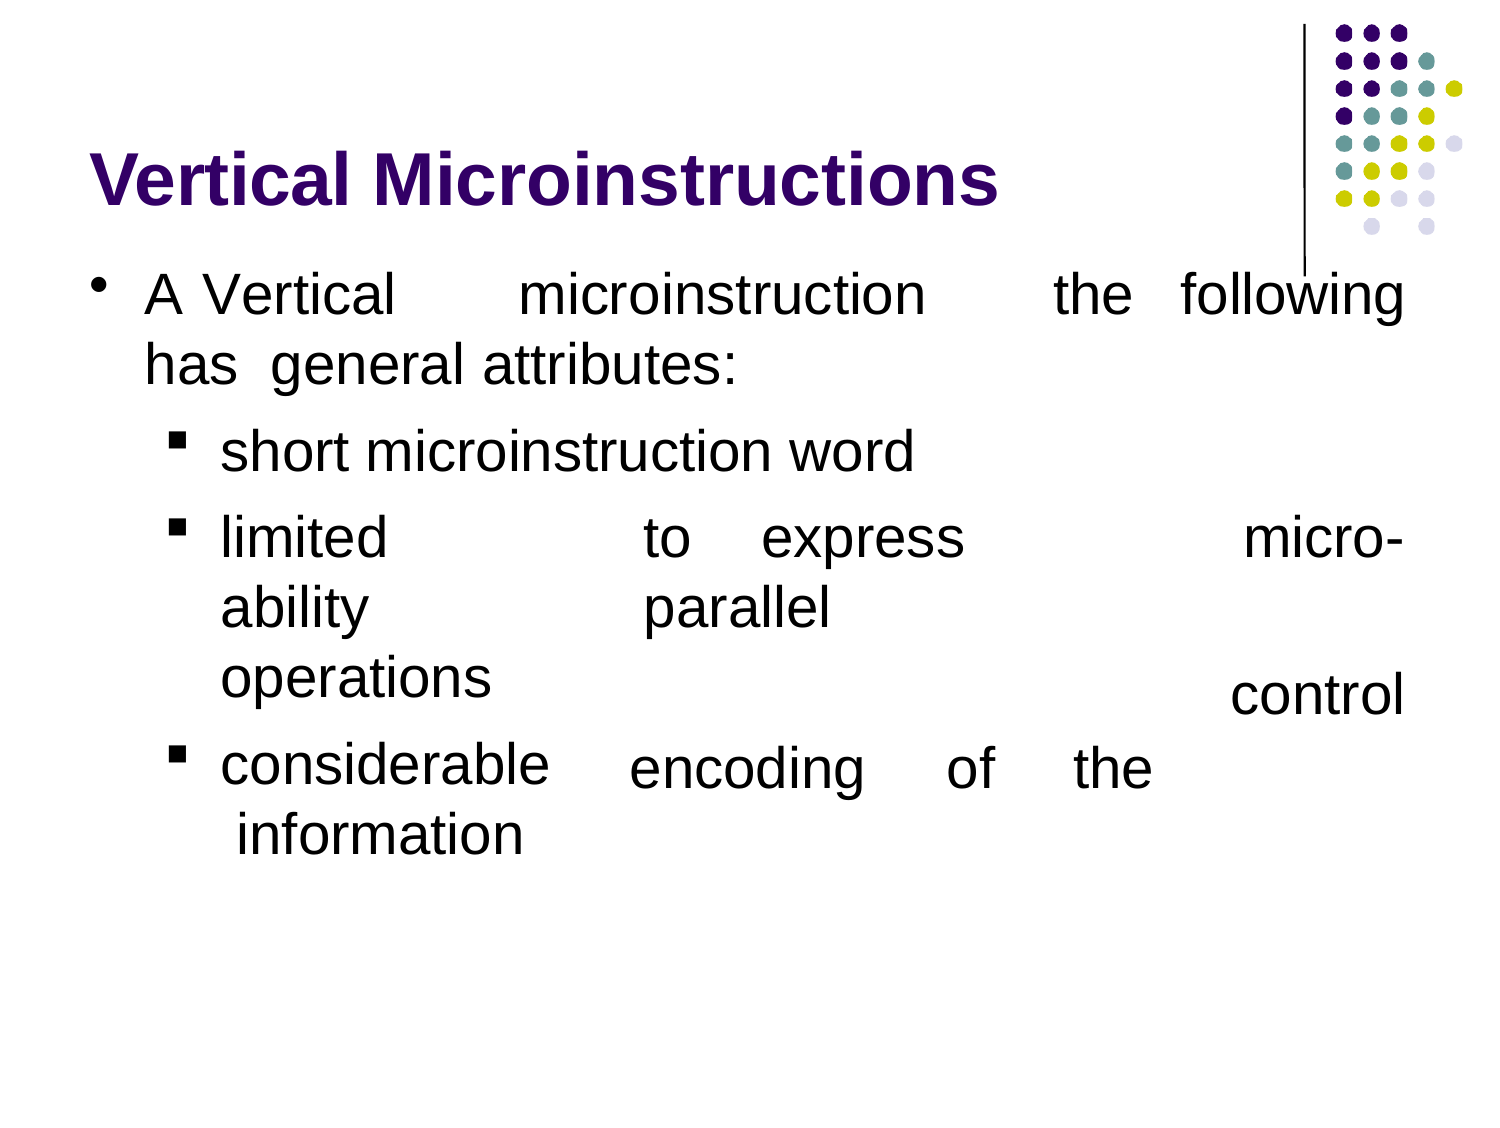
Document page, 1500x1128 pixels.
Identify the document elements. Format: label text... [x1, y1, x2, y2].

picture [1390, 162, 1408, 180]
picture [1390, 24, 1408, 42]
picture [1363, 218, 1380, 235]
text_box control [1228, 654, 1408, 727]
picture [1418, 218, 1435, 235]
picture [1418, 107, 1435, 125]
picture [1390, 190, 1408, 207]
text_box the following [1051, 254, 1408, 327]
picture [1418, 135, 1435, 152]
picture [1418, 190, 1435, 207]
picture [1445, 135, 1463, 152]
picture [1390, 52, 1408, 70]
picture [1335, 107, 1353, 125]
title Vertical Microinstructions [87, 128, 1007, 254]
picture [1363, 107, 1380, 125]
text_box micro- [1241, 497, 1408, 562]
picture [1335, 190, 1353, 207]
picture [1418, 52, 1435, 70]
picture [1363, 162, 1380, 180]
picture [1335, 135, 1353, 152]
picture [1335, 52, 1353, 70]
text_box A Vertical microinstruction has general attributes: short microinstruction word [87, 254, 1011, 484]
picture [1418, 162, 1435, 180]
picture [1363, 24, 1380, 42]
picture [1363, 190, 1380, 207]
picture [1335, 80, 1353, 97]
picture [1445, 80, 1463, 97]
picture [1390, 107, 1408, 125]
picture [1363, 52, 1380, 70]
picture [1418, 80, 1435, 97]
picture [1390, 80, 1408, 97]
picture [1335, 162, 1353, 180]
text_box [0, 562, 1498, 1126]
picture [1363, 80, 1380, 97]
text_box limited ability operations considerable information [162, 497, 594, 867]
picture [1363, 135, 1380, 152]
text_box to express parallel encoding of the [627, 497, 1193, 801]
picture [1390, 135, 1408, 152]
picture [1335, 24, 1353, 42]
